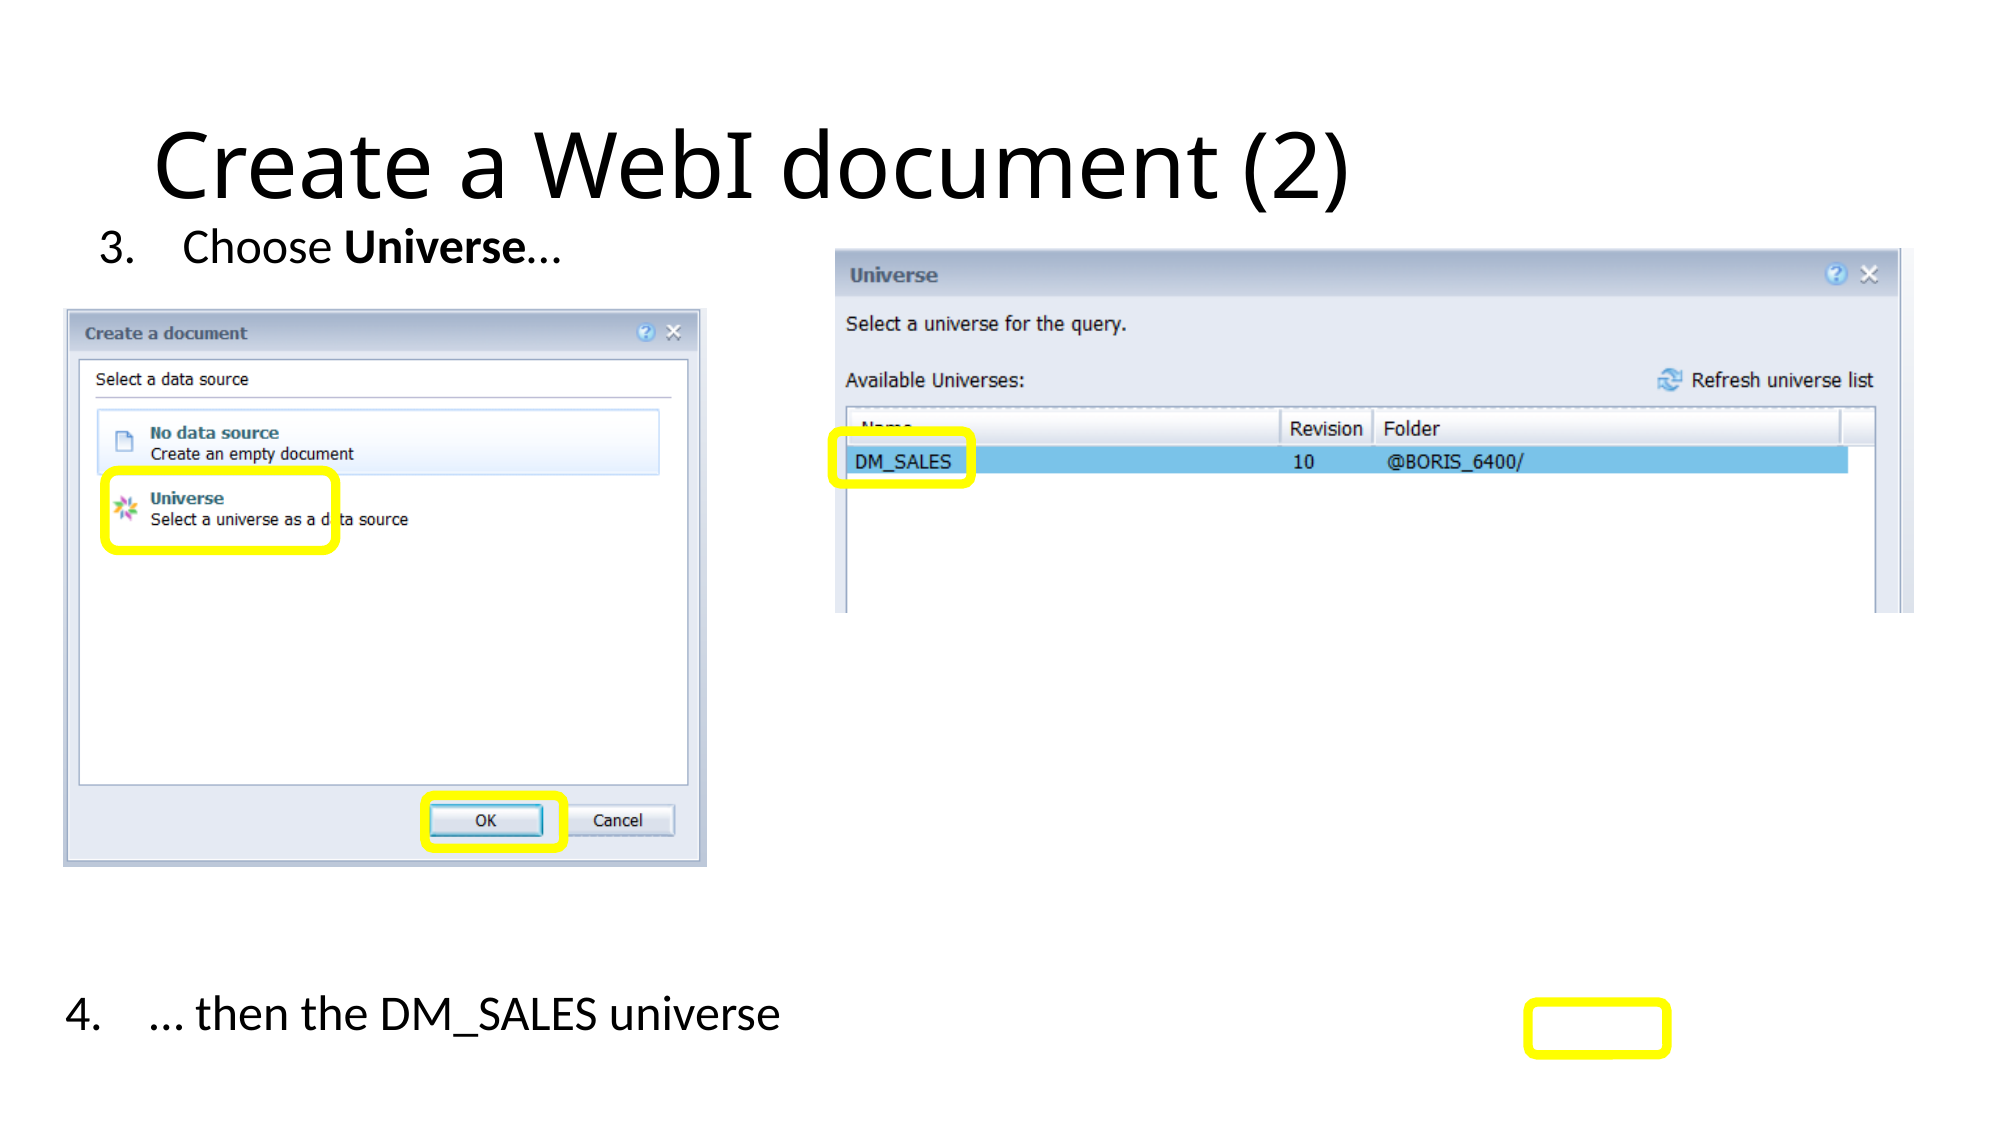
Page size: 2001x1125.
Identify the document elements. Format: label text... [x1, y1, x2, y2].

text_box Choose Universe… [83, 213, 687, 308]
picture [835, 248, 1914, 613]
text_box [1527, 1000, 1668, 1056]
text_box … then the DM_SALES universe [49, 979, 805, 1076]
title Create a WebI document (2) [137, 59, 1863, 278]
picture [63, 308, 707, 867]
text_box [831, 432, 835, 483]
